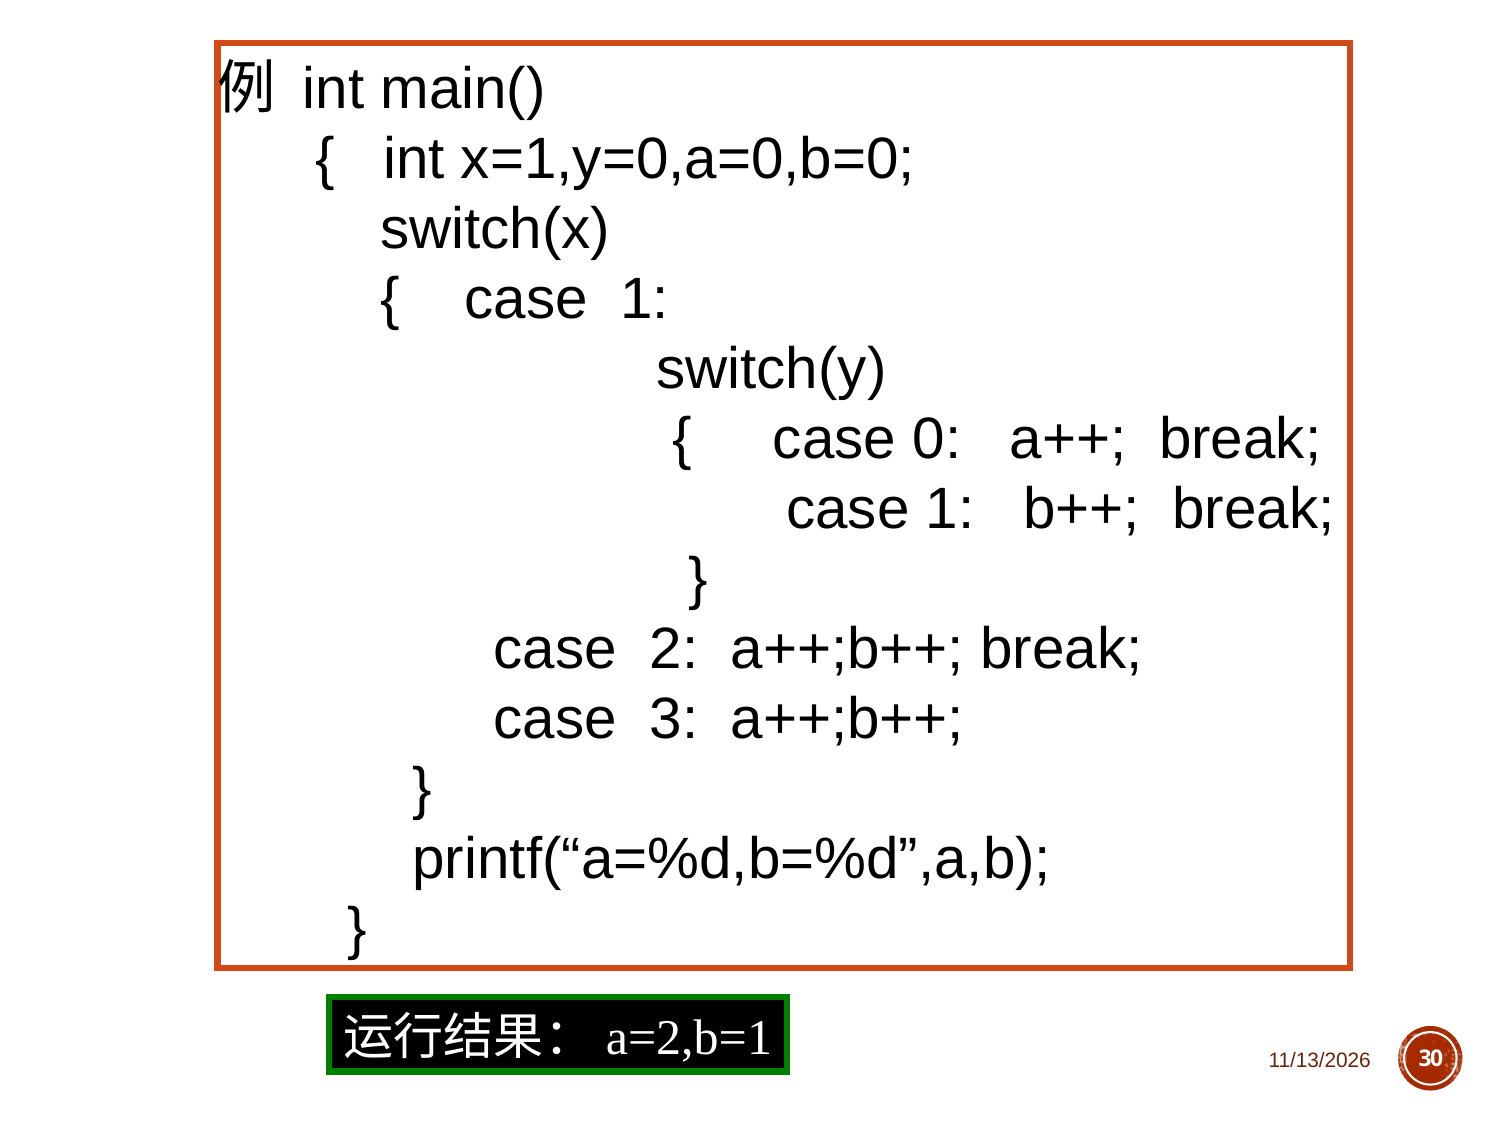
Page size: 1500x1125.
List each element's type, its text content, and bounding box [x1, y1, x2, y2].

text_box 运行结果：a=2,b=1 [329, 996, 787, 1072]
text_box 例 int main() { int x=1,y=0,a=0,b=0; switch(x) { case 1: switch(y) { case 0: a++; break; case 1: b++; break; } case 2: a++;b++; break; case 3: a++;b++; } printf(“a=%d,b=%d”,a,b); } [217, 42, 1351, 969]
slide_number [982, 1028, 1386, 1089]
slide_number 30 [1391, 1028, 1471, 1089]
